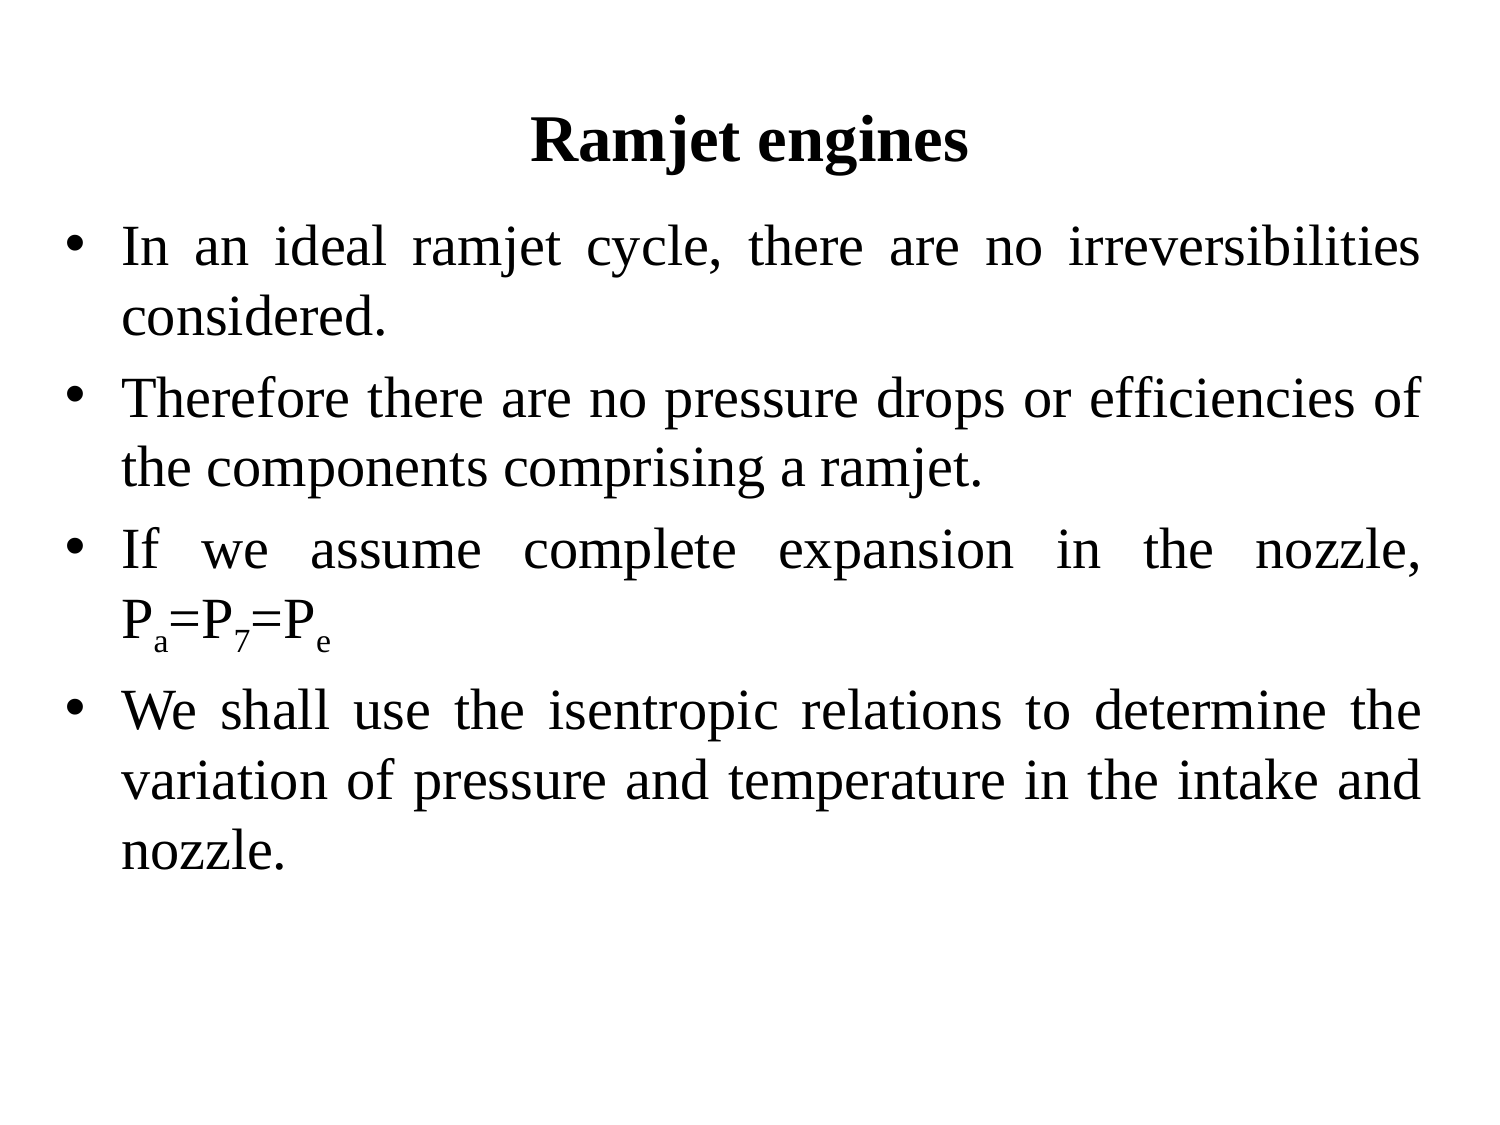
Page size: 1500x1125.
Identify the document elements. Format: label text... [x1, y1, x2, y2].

text_box In an ideal ramjet cycle, there are no irreversibilities considered. Therefore there are no pressure drops or efficiencies of the components comprising a ramjet. If we assume complete expansion in the nozzle, Pa=P7=Pe We shall use the isentropic relations to determine the variation of pressure and temperature in the intake and nozzle. [50, 199, 1438, 1038]
text_box Ramjet engines [74, 87, 1425, 200]
